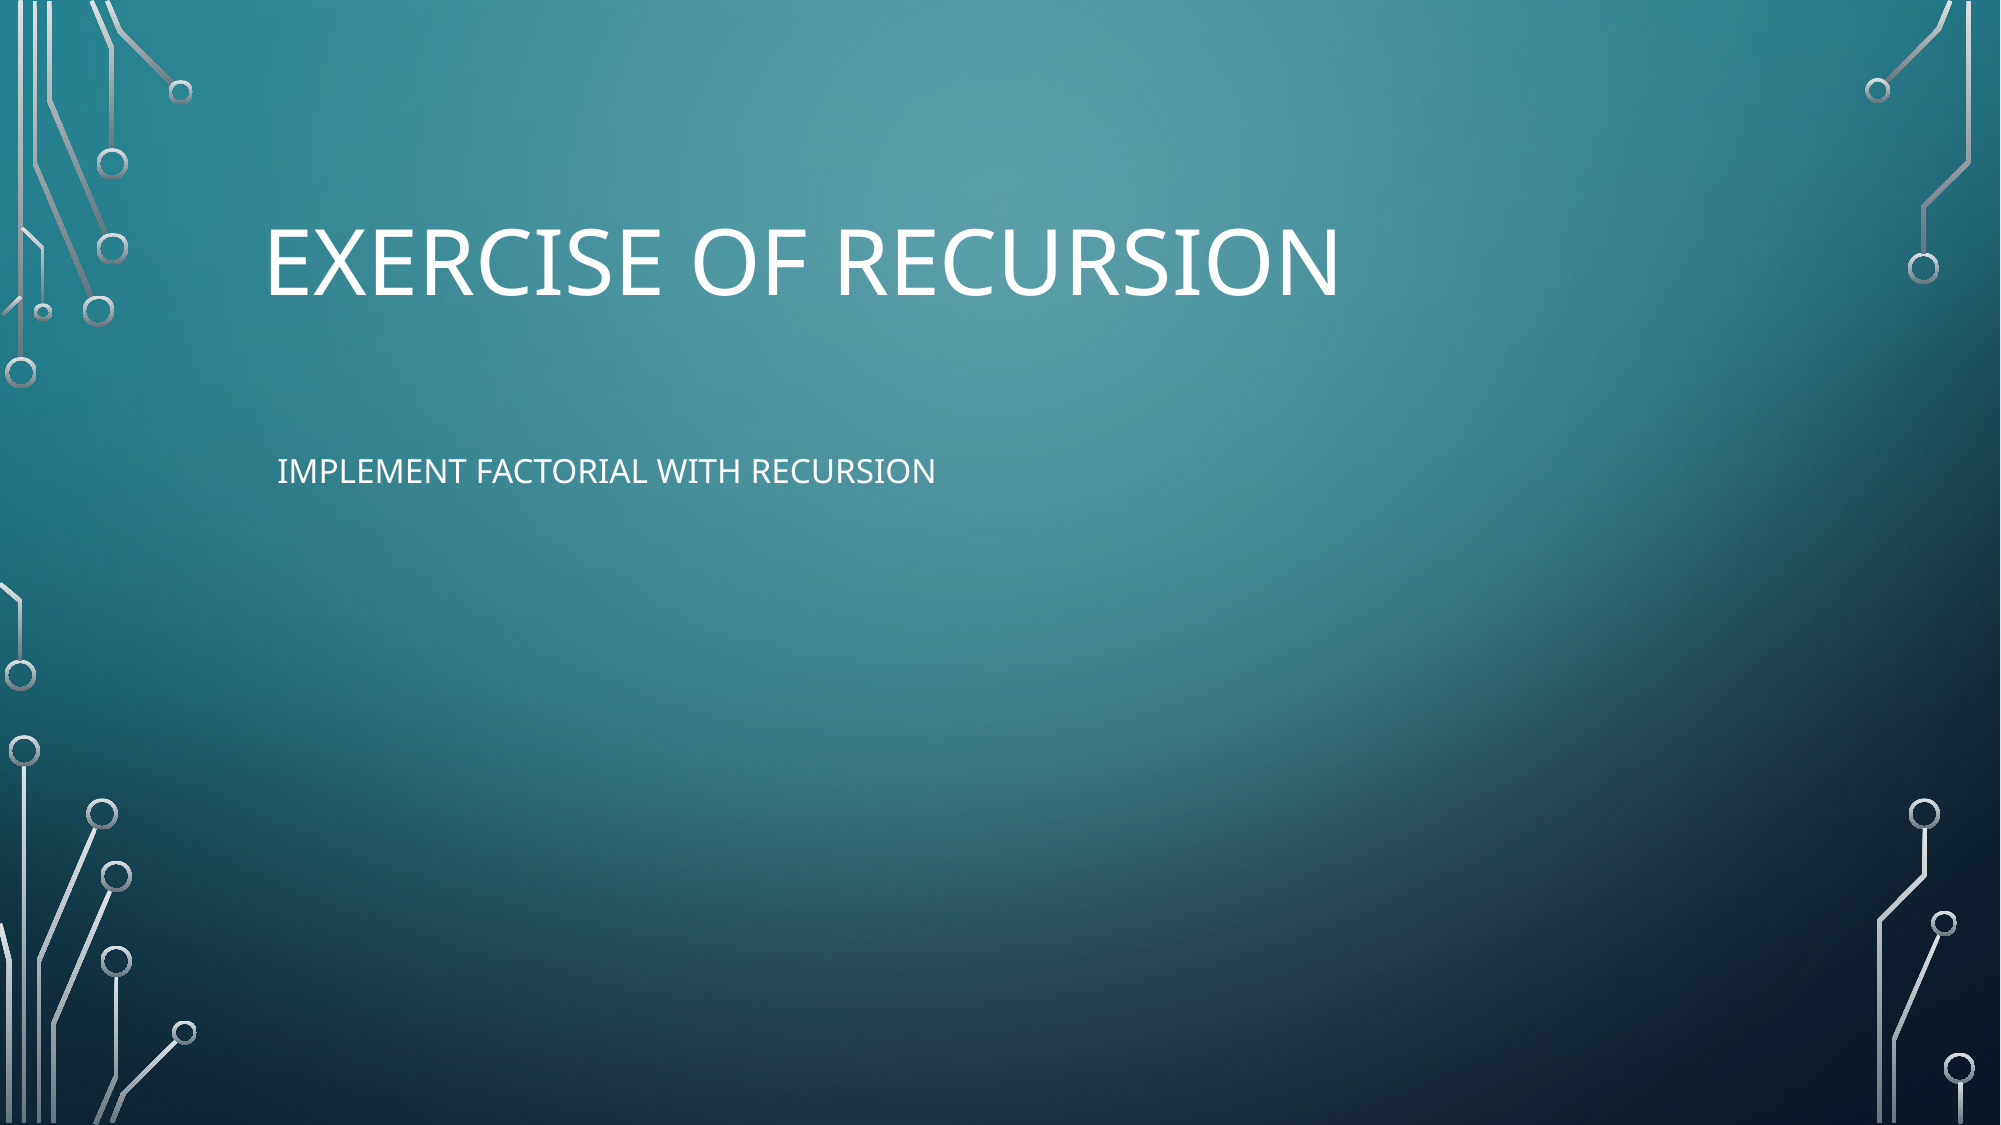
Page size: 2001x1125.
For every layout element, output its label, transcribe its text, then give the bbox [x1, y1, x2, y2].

title EXERCISE OF RECURSION [247, 198, 1873, 334]
list IMPLEMENT FACTORIAL WITH RECURSION [187, 384, 1813, 822]
